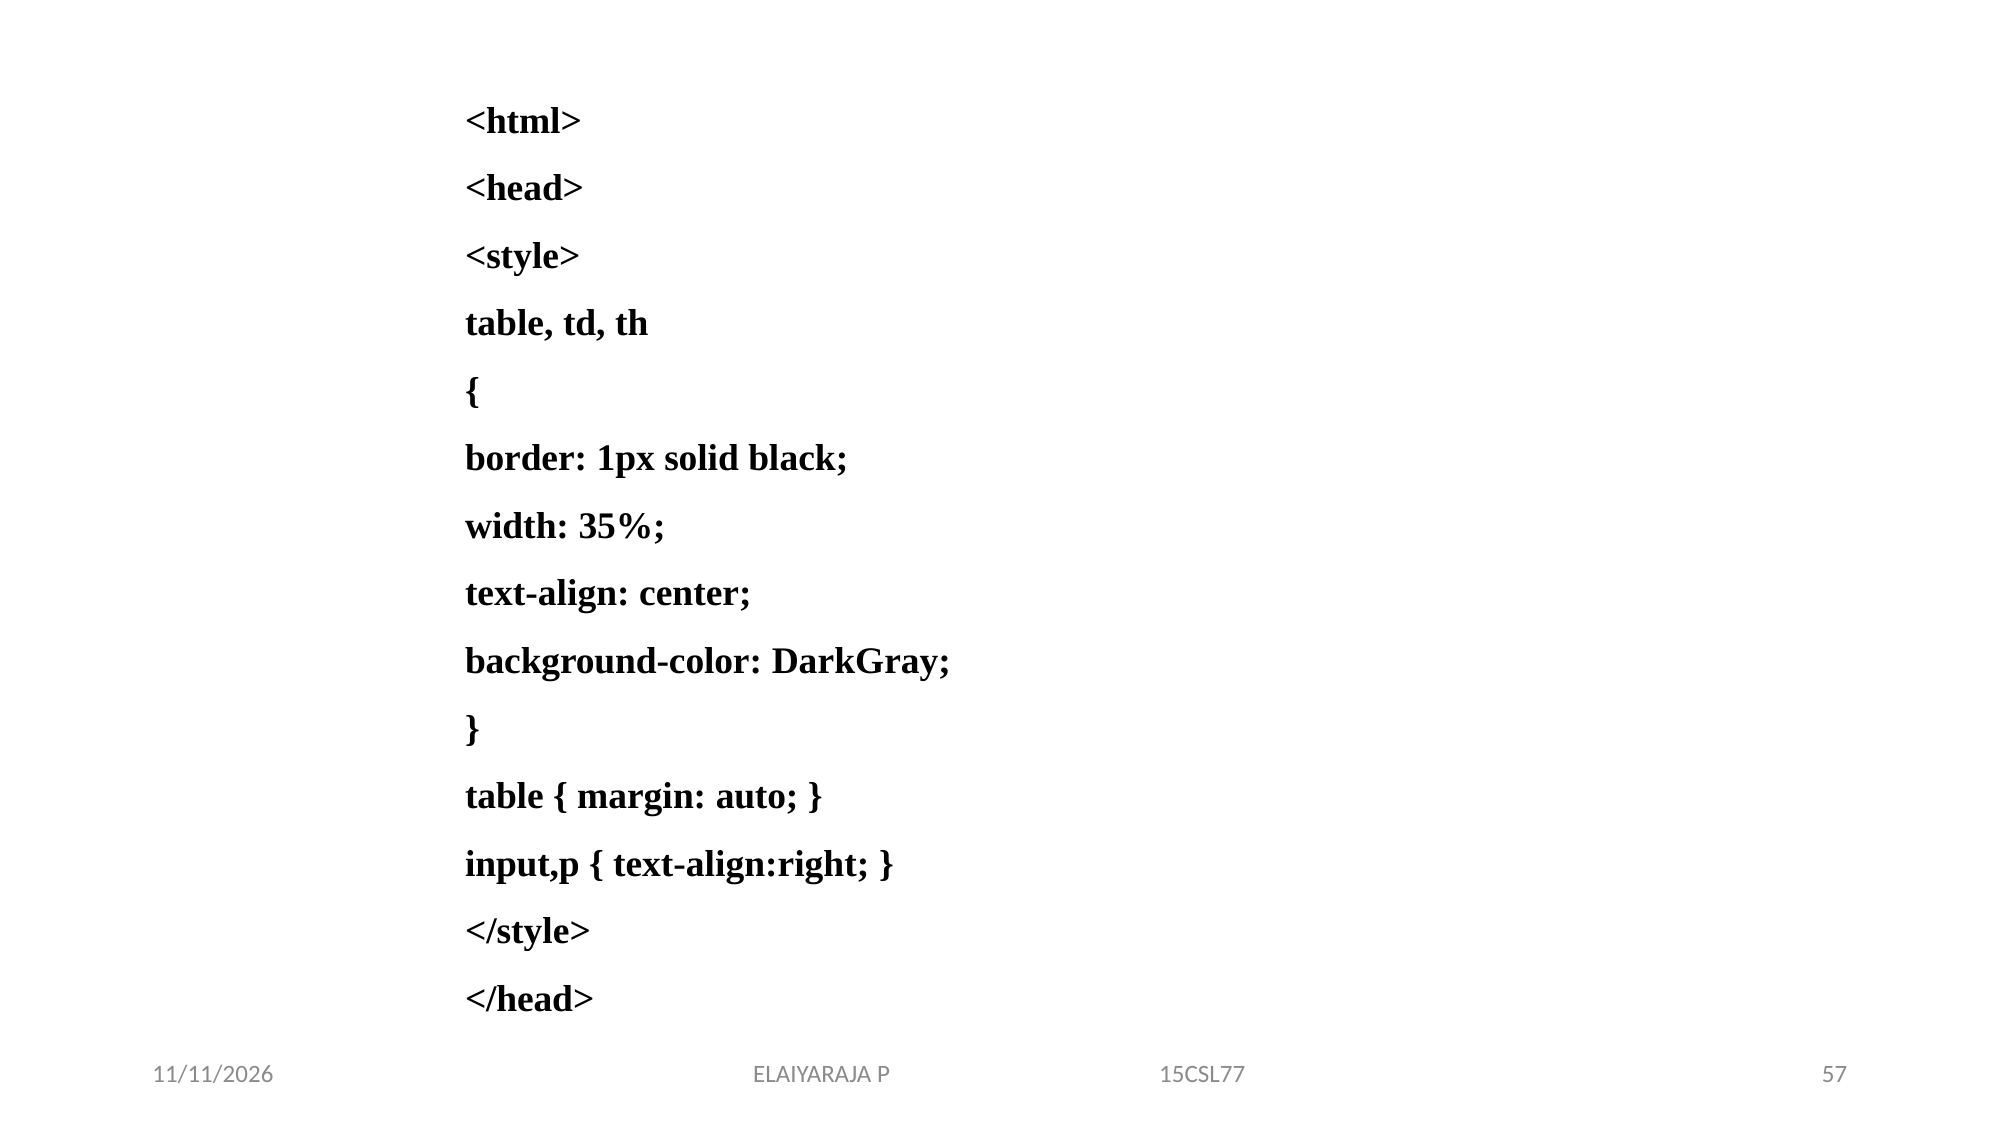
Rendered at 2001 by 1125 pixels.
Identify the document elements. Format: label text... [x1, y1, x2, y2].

text_box <html> <head> <style> table, td, th { border: 1px solid black; width: 35%; text-align: center; background-color: DarkGray; } table { margin: auto; } input,p { text-align:right; } </style> </head> [462, 71, 956, 1019]
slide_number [137, 1042, 588, 1103]
footer ELAIYARAJA P 15CSL77 [662, 1042, 1338, 1103]
slide_number 57 [1412, 1042, 1863, 1103]
